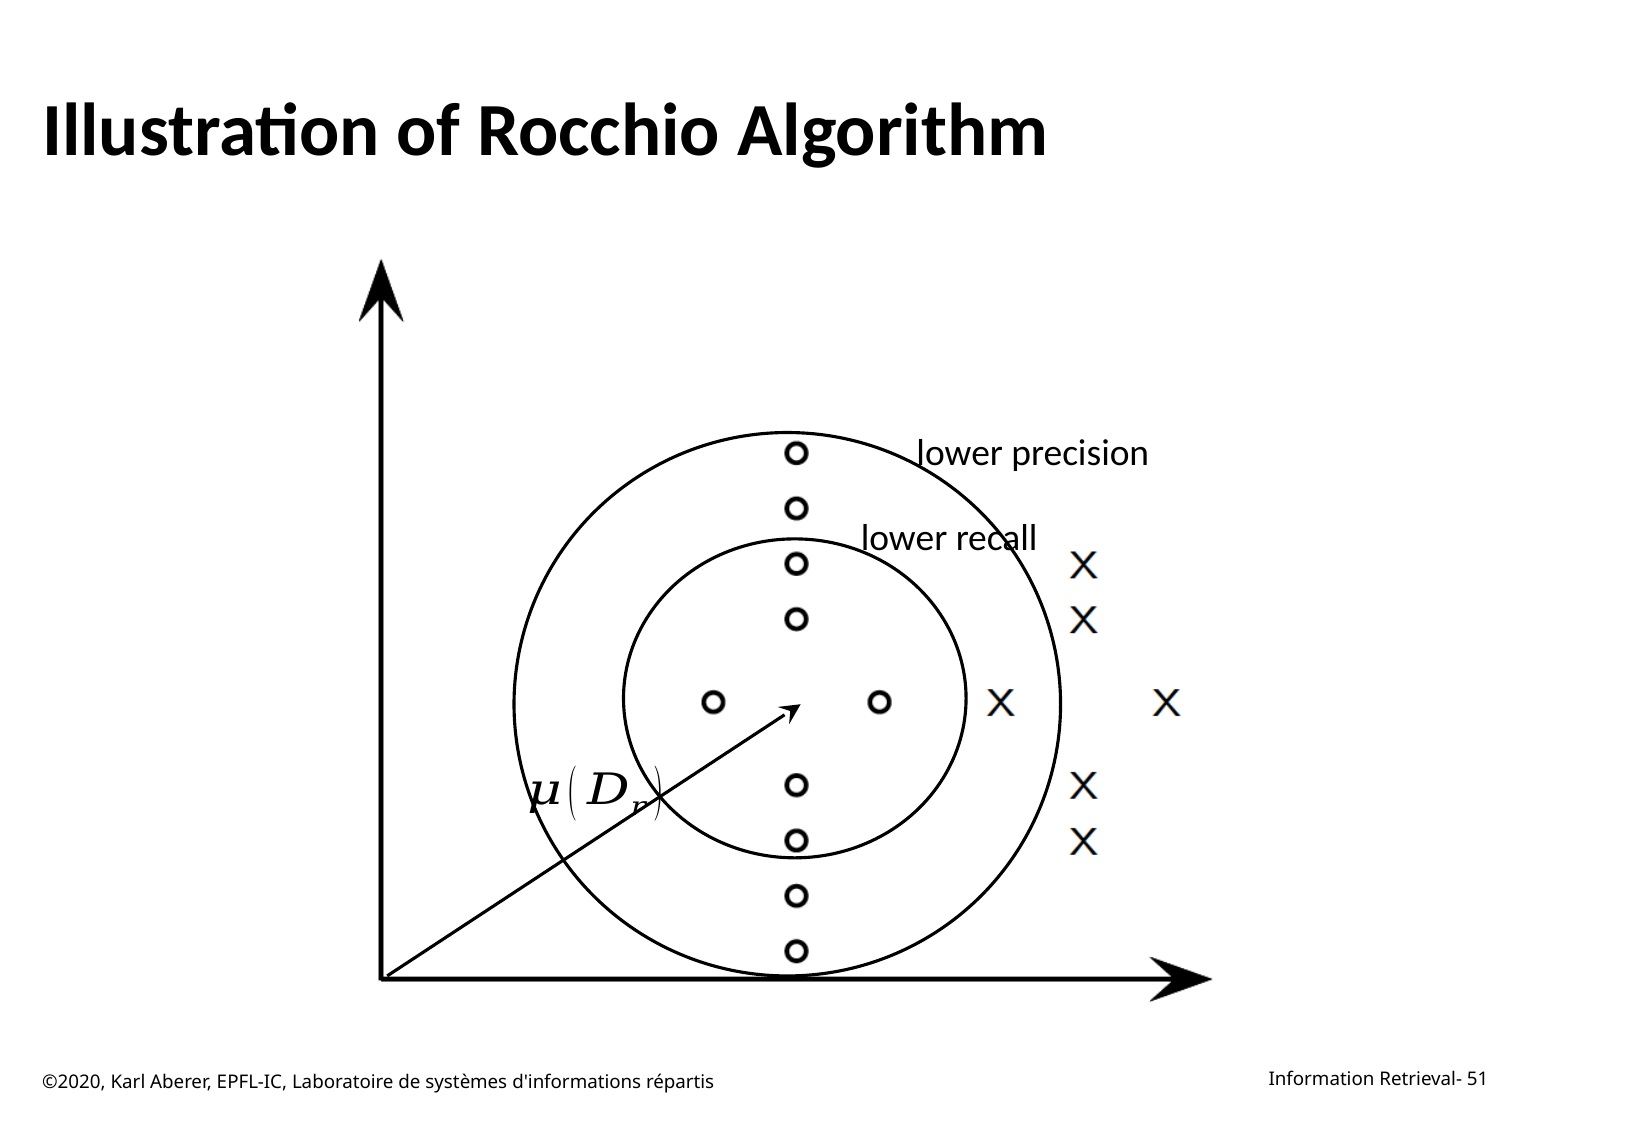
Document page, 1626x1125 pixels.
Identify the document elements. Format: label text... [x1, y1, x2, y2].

footer ©2020, Karl Aberer, EPFL-IC, Laboratoire de systèmes d'informations répartis [26, 1062, 1071, 1101]
title Illustration of Rocchio Algorithm [27, 50, 1504, 200]
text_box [387, 703, 801, 977]
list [297, 219, 1249, 1046]
